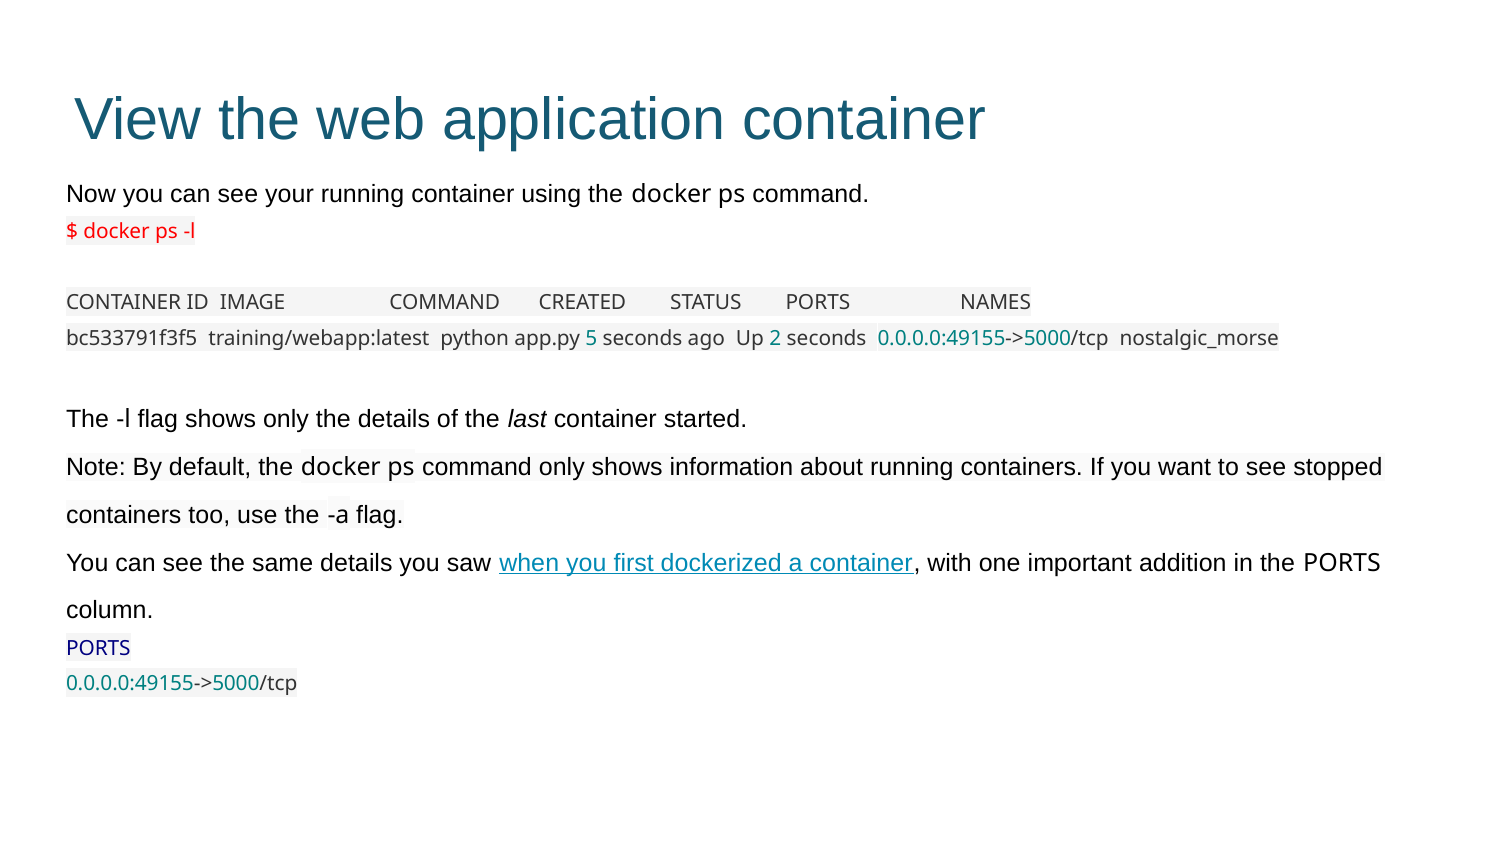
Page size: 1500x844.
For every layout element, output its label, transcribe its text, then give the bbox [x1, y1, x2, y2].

list View the web application container Now you can see your running container using the docker ps command. $ docker ps -l CONTAINER ID IMAGE COMMAND CREATED STATUS PORTS NAMES bc533791f3f5 training/webapp:latest python app.py 5 seconds ago Up 2 seconds 0.0.0.0:49155->5000/tcp nostalgic_morse The -l flag shows only the details of the last container started. Note: By default, the docker ps command only shows information about running containers. If you want to see stopped containers too, use the -a flag. You can see the same details you saw when you first dockerized a container, with one important addition in the PORTS column. PORTS 0.0.0.0:49155->5000/tcp [51, 36, 1465, 816]
